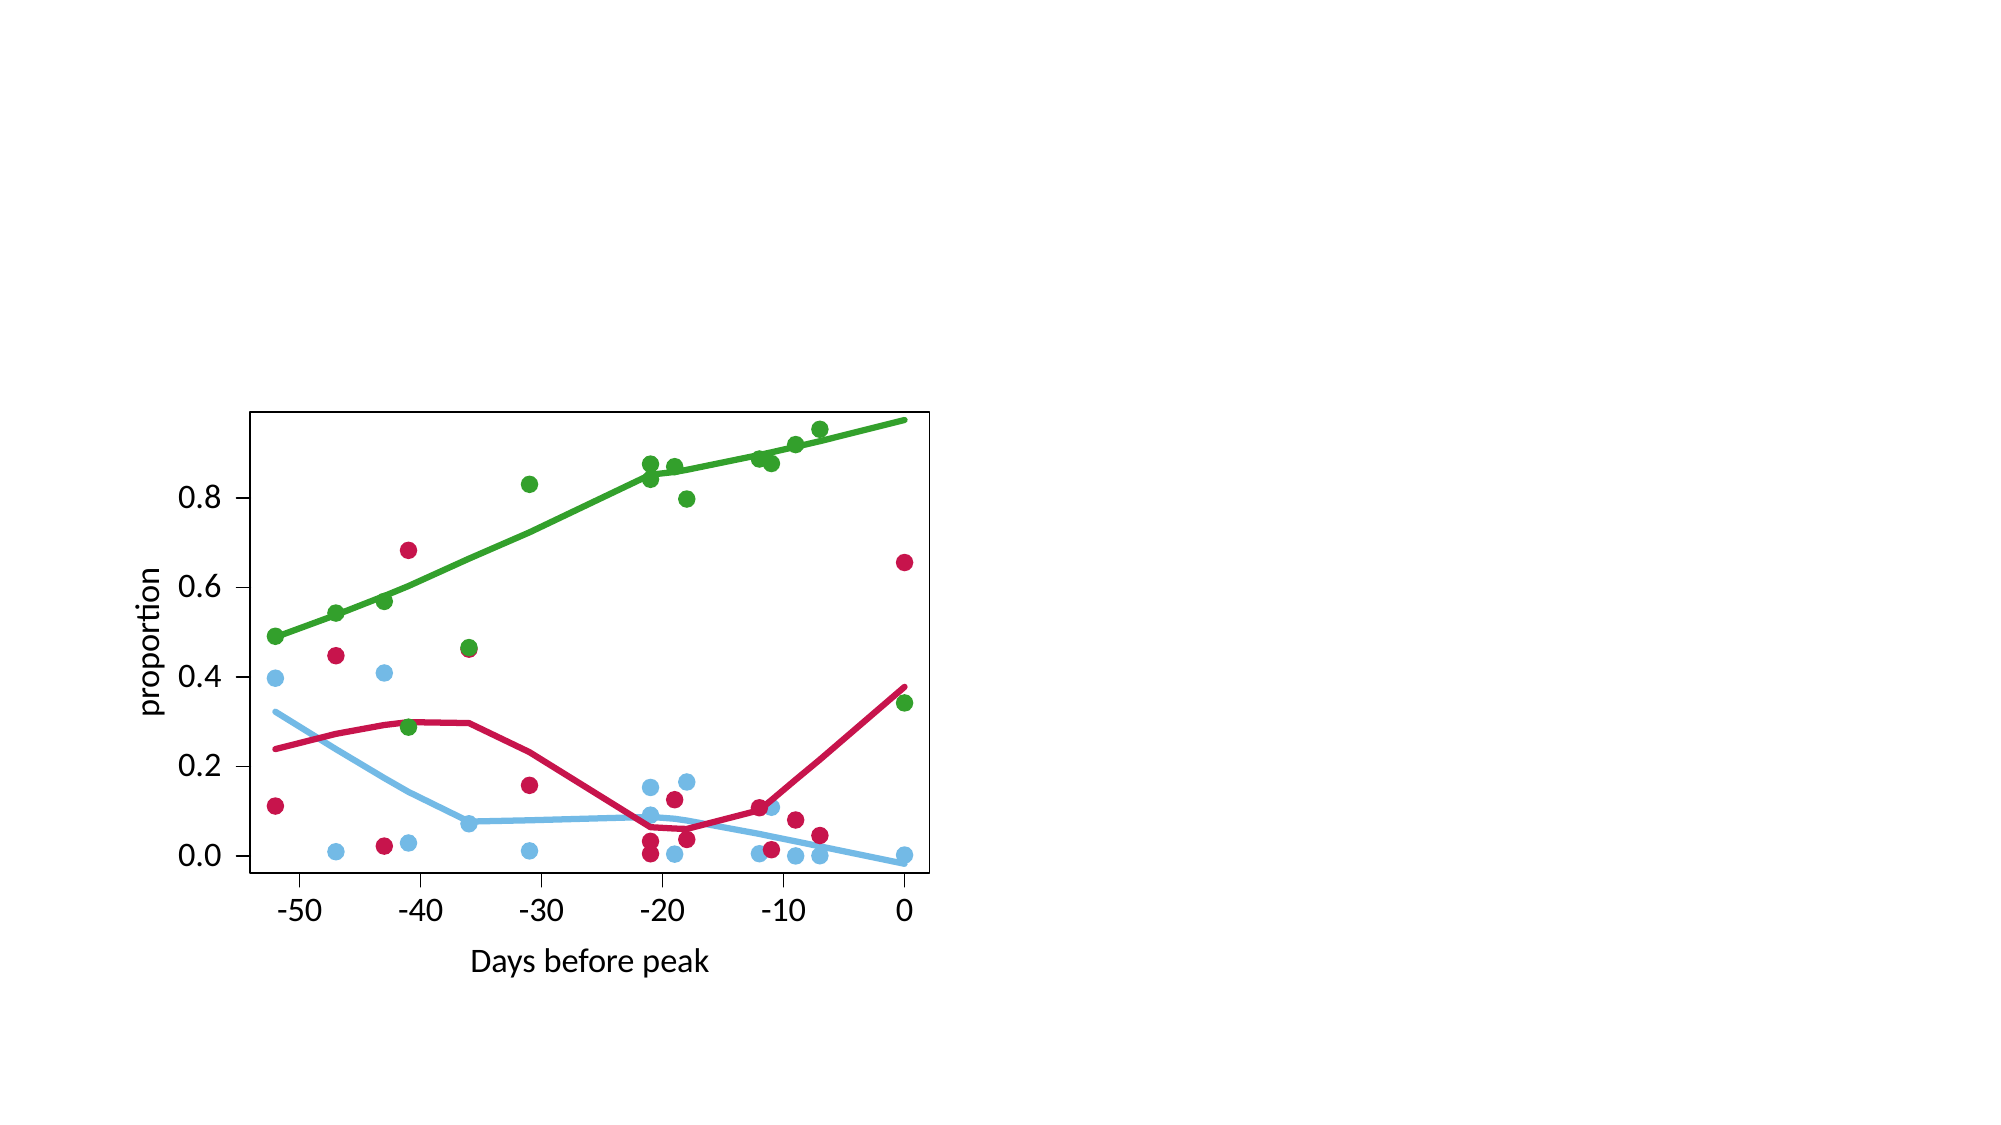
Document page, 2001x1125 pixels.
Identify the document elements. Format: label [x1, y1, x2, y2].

text_box [137, 299, 988, 1014]
